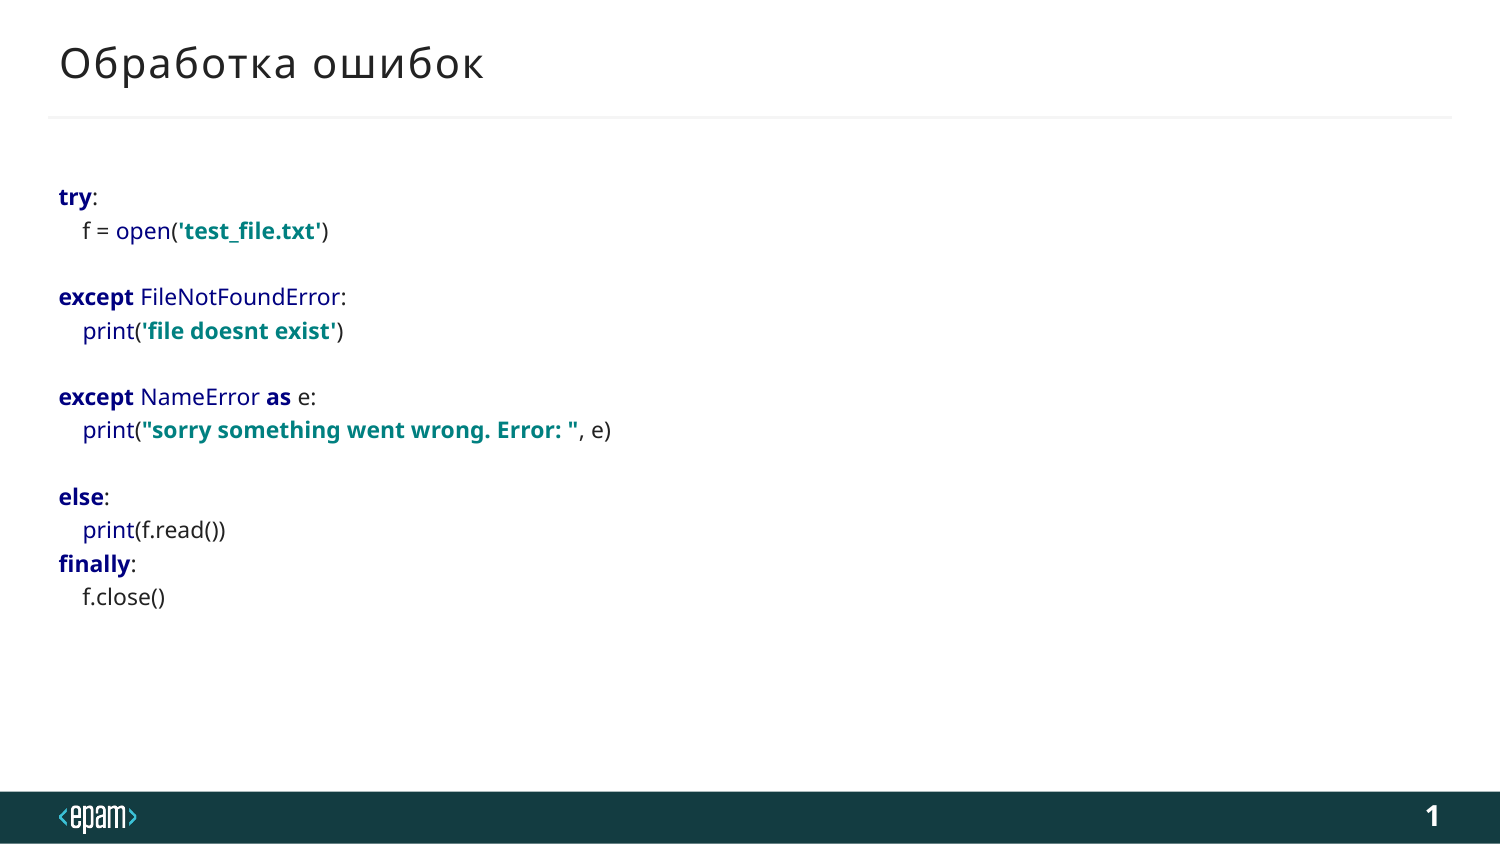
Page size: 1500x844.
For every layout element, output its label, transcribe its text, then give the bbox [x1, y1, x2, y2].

title Обработка ошибок [59, 37, 1442, 87]
list try: f = open('test_file.txt') except FileNotFoundError: print('file doesnt exist') except NameError as e: print("sorry something went wrong. Error: ", e) else: print(f.read()) finally: f.close() [58, 177, 1442, 735]
slide_number 1 [1216, 791, 1442, 844]
